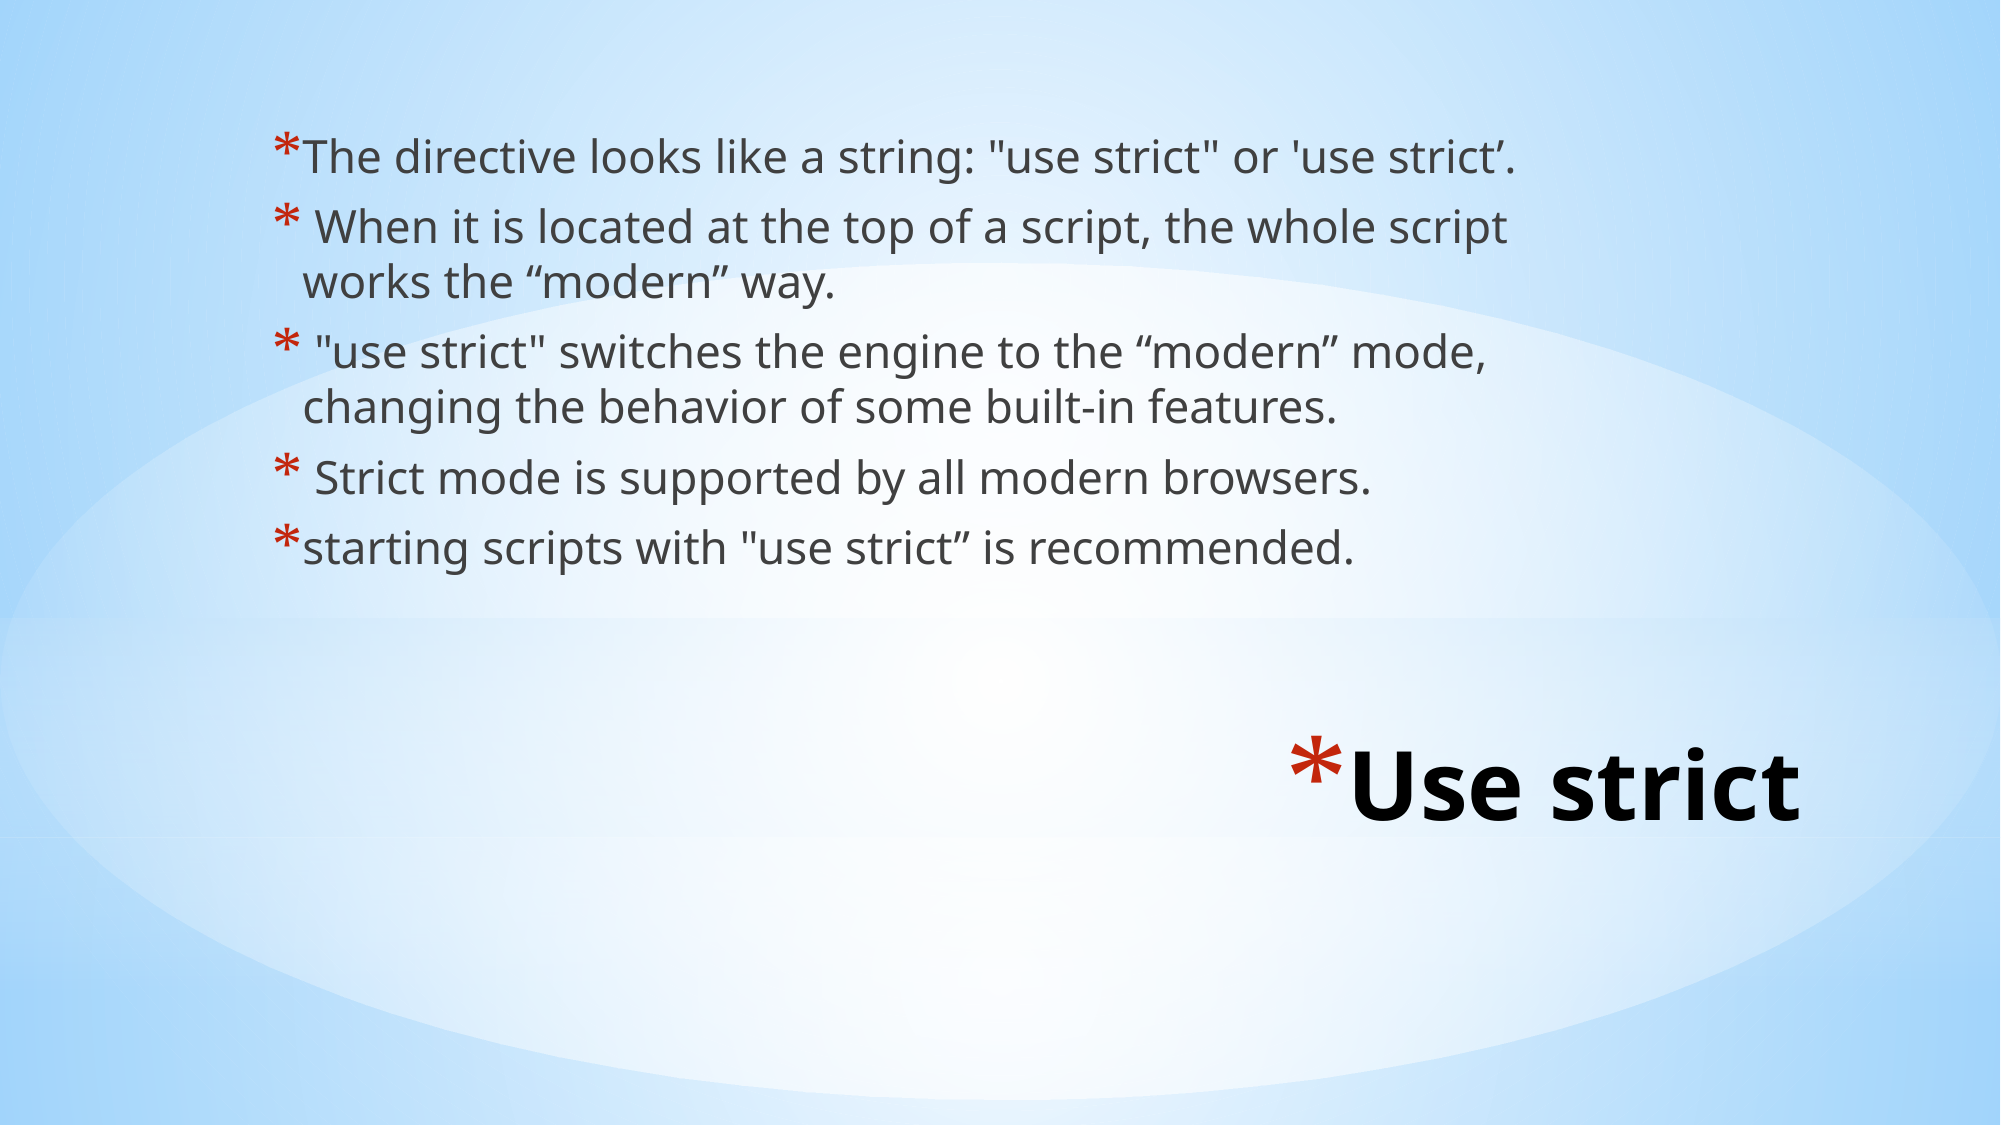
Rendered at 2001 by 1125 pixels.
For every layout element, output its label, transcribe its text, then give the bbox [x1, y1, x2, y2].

title Use strict [392, 717, 1817, 905]
list The directive looks like a string: "use strict" or 'use strict’. When it is located at the top of a script, the whole script works the “modern” way. "use strict" switches the engine to the “modern” mode, changing the behavior of some built-in features. Strict mode is supported by all modern browsers. starting scripts with "use strict” is recommended. [249, 120, 1650, 690]
